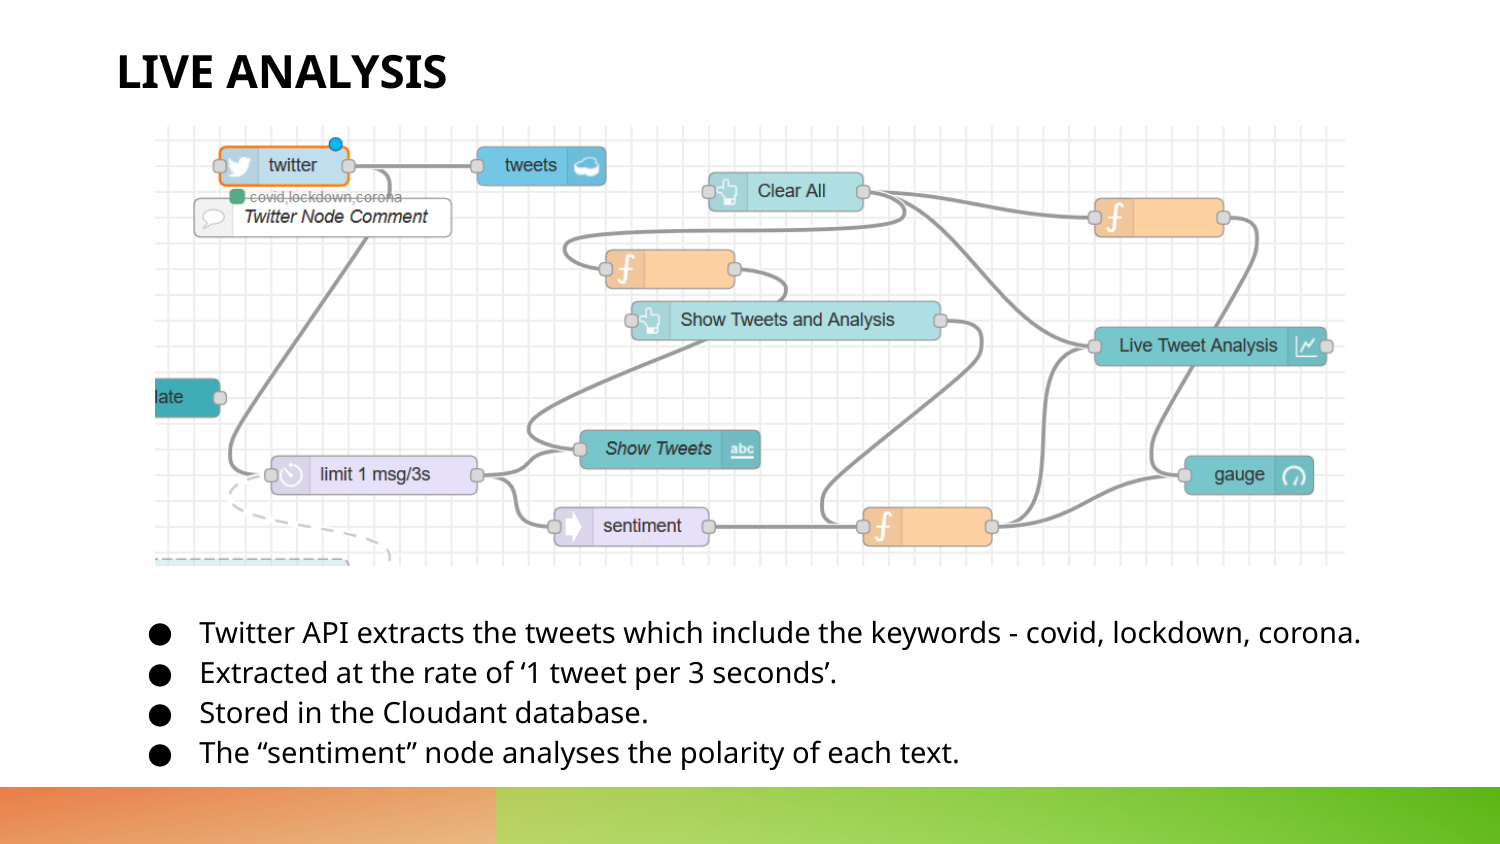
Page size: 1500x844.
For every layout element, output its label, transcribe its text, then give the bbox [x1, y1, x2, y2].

text_box Twitter API extracts the tweets which include the keywords - covid, lockdown, corona. Extracted at the rate of ‘1 tweet per 3 seconds’. Stored in the Cloudant database. The “sentiment” node analyses the polarity of each text. [109, 594, 1442, 766]
title LIVE ANALYSIS [115, 0, 1385, 98]
picture [155, 126, 1345, 566]
